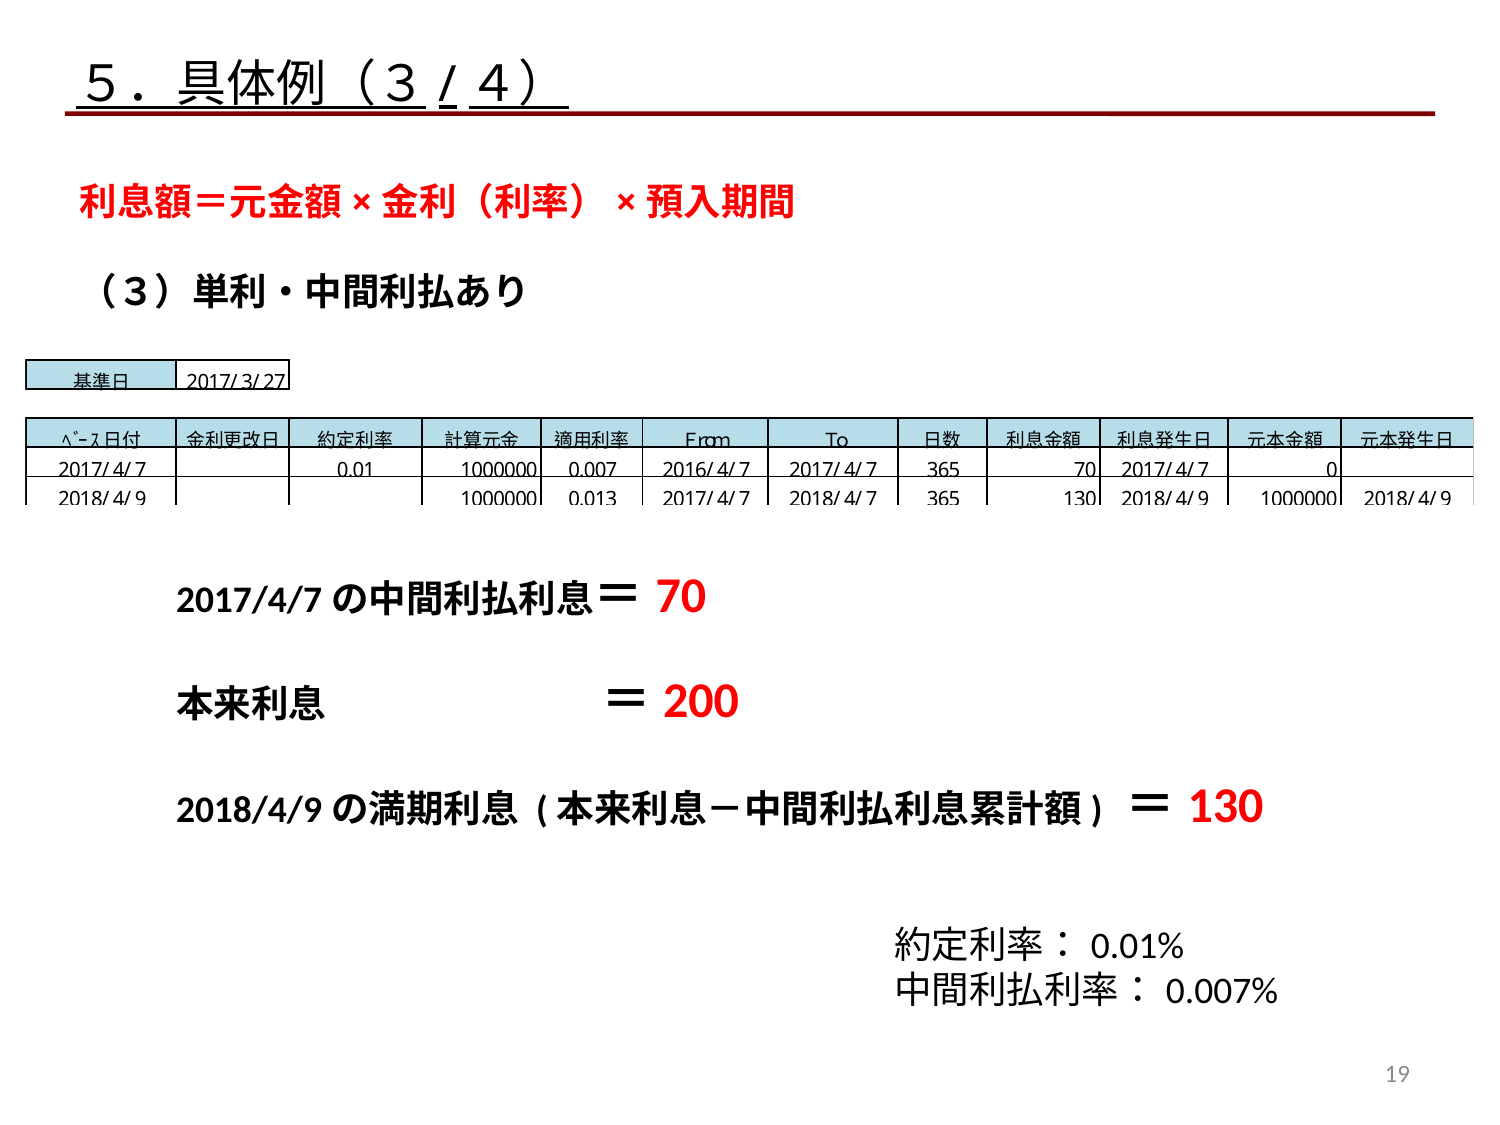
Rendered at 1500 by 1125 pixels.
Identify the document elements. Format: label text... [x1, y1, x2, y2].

text_box 利息額＝元金額×金利（利率）×預入期間 （３）単利・中間利払あり [64, 125, 1436, 357]
picture [25, 358, 1475, 507]
slide_number 19 [1074, 1042, 1425, 1103]
title ５．具体例（３/４） [61, 26, 1436, 107]
text_box 約定利率：0.01% 中間利払利率：0.007% [879, 914, 1472, 1019]
